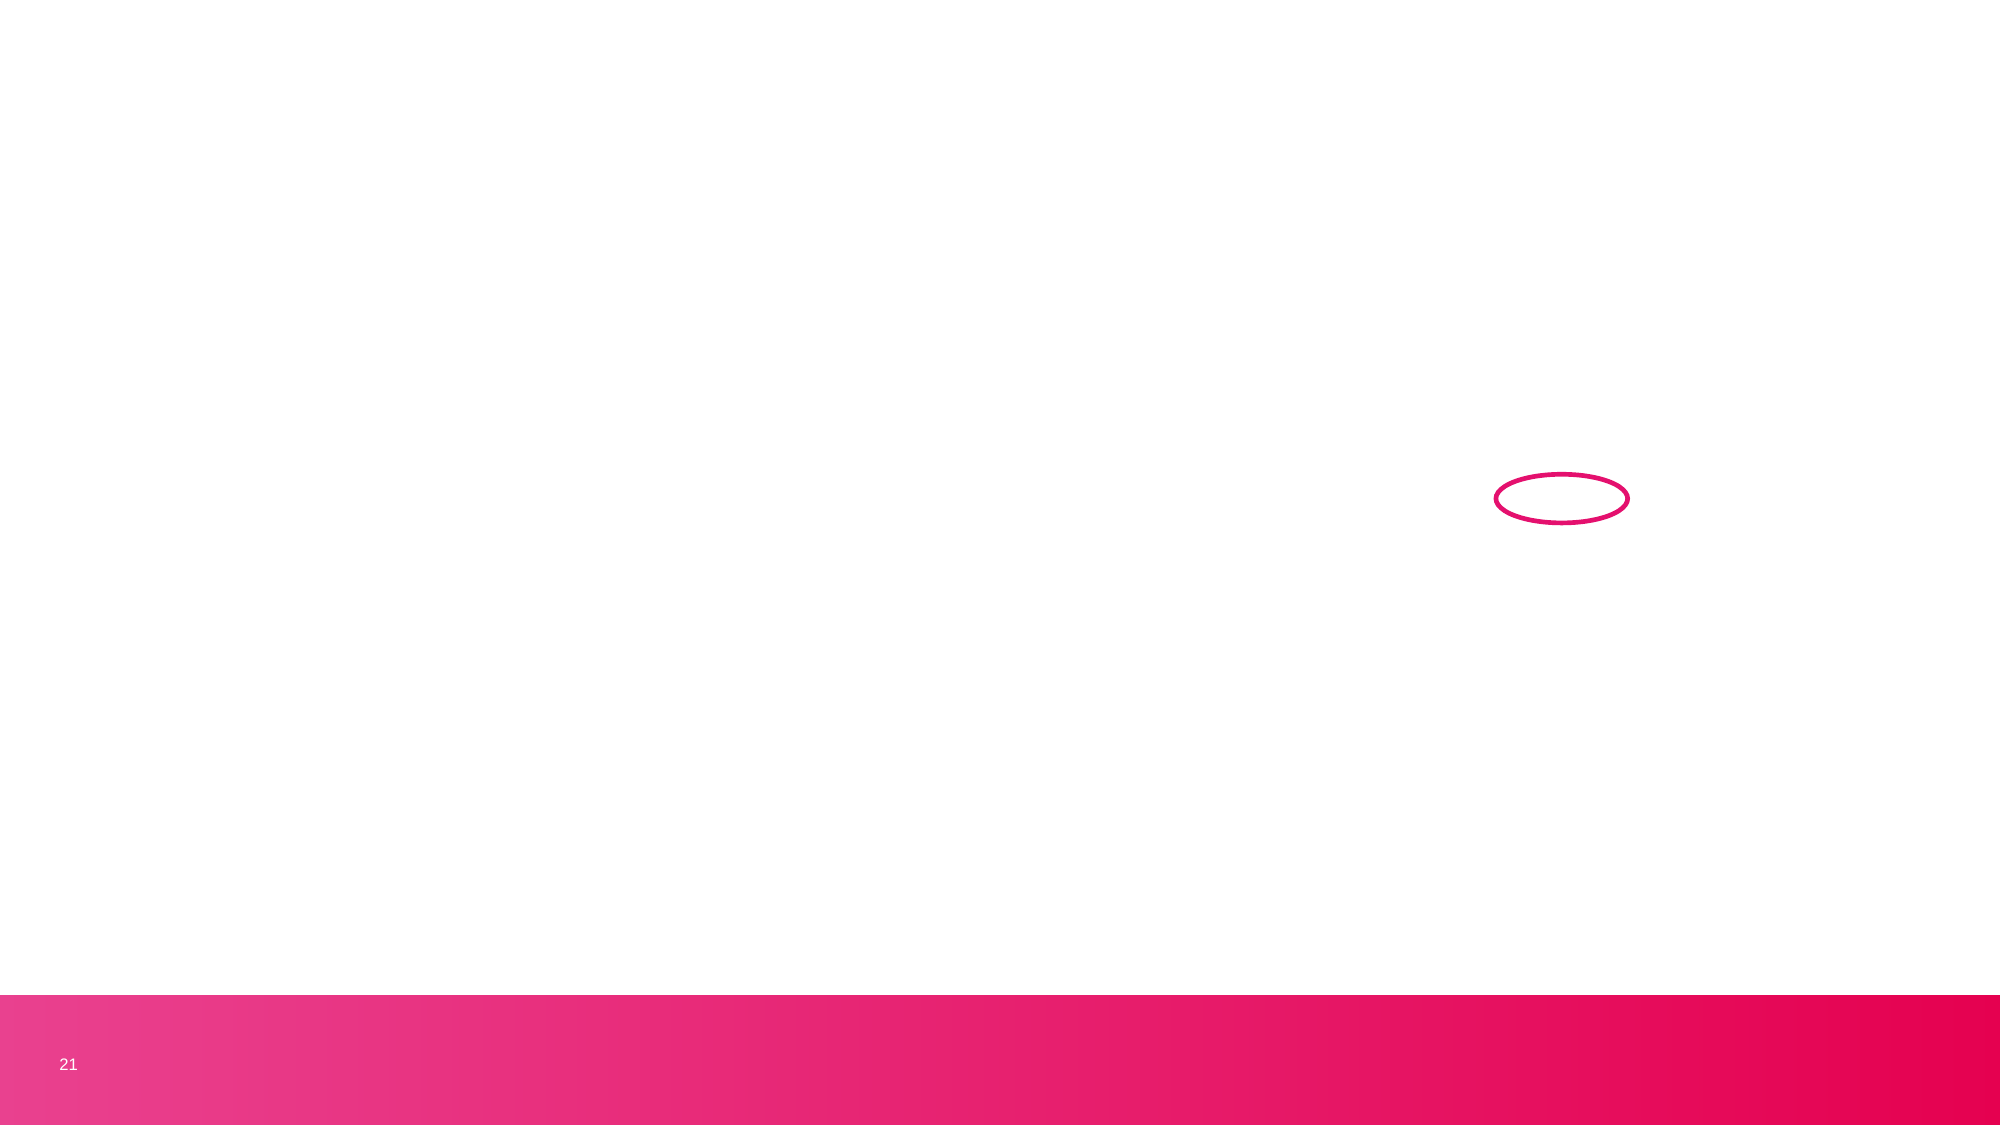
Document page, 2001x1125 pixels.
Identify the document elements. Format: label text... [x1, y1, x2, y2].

slide_number 21 [23, 1028, 114, 1100]
picture [229, 49, 1770, 959]
